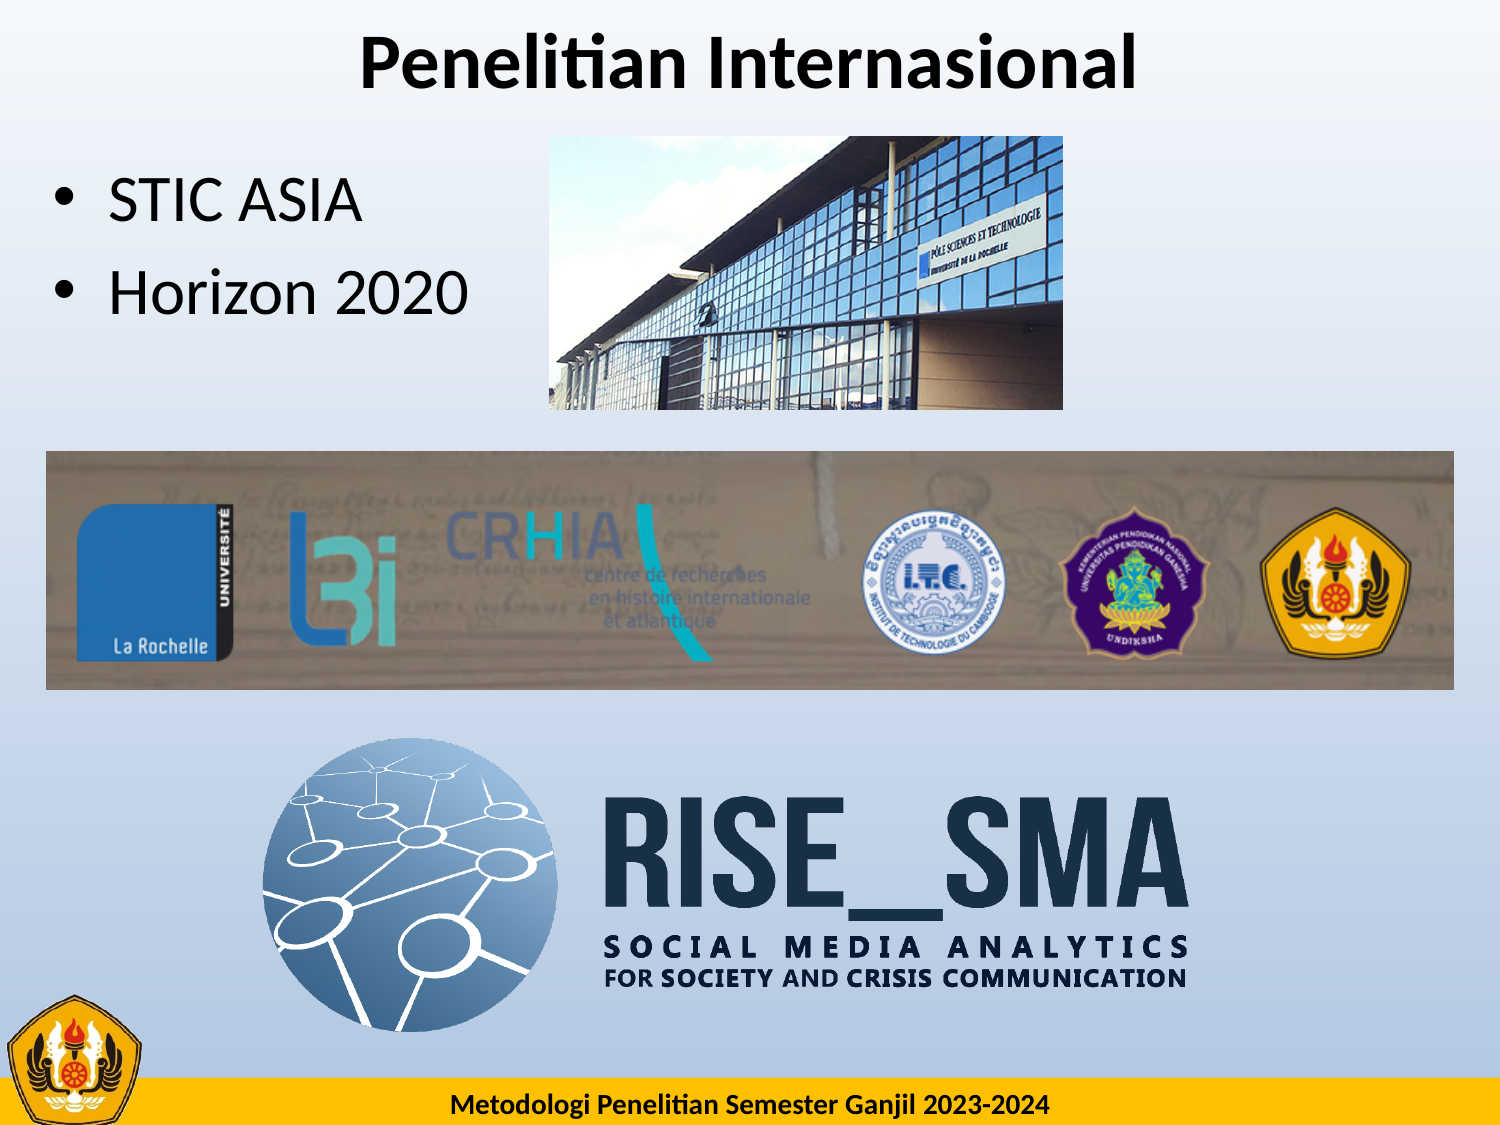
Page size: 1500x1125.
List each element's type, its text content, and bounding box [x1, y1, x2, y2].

picture [237, 723, 1226, 1050]
picture [549, 136, 1063, 410]
list STIC ASIA Horizon 2020 [37, 147, 1463, 979]
picture [45, 451, 1455, 690]
title Penelitian Internasional [0, 2, 1500, 113]
picture [0, 986, 161, 1125]
